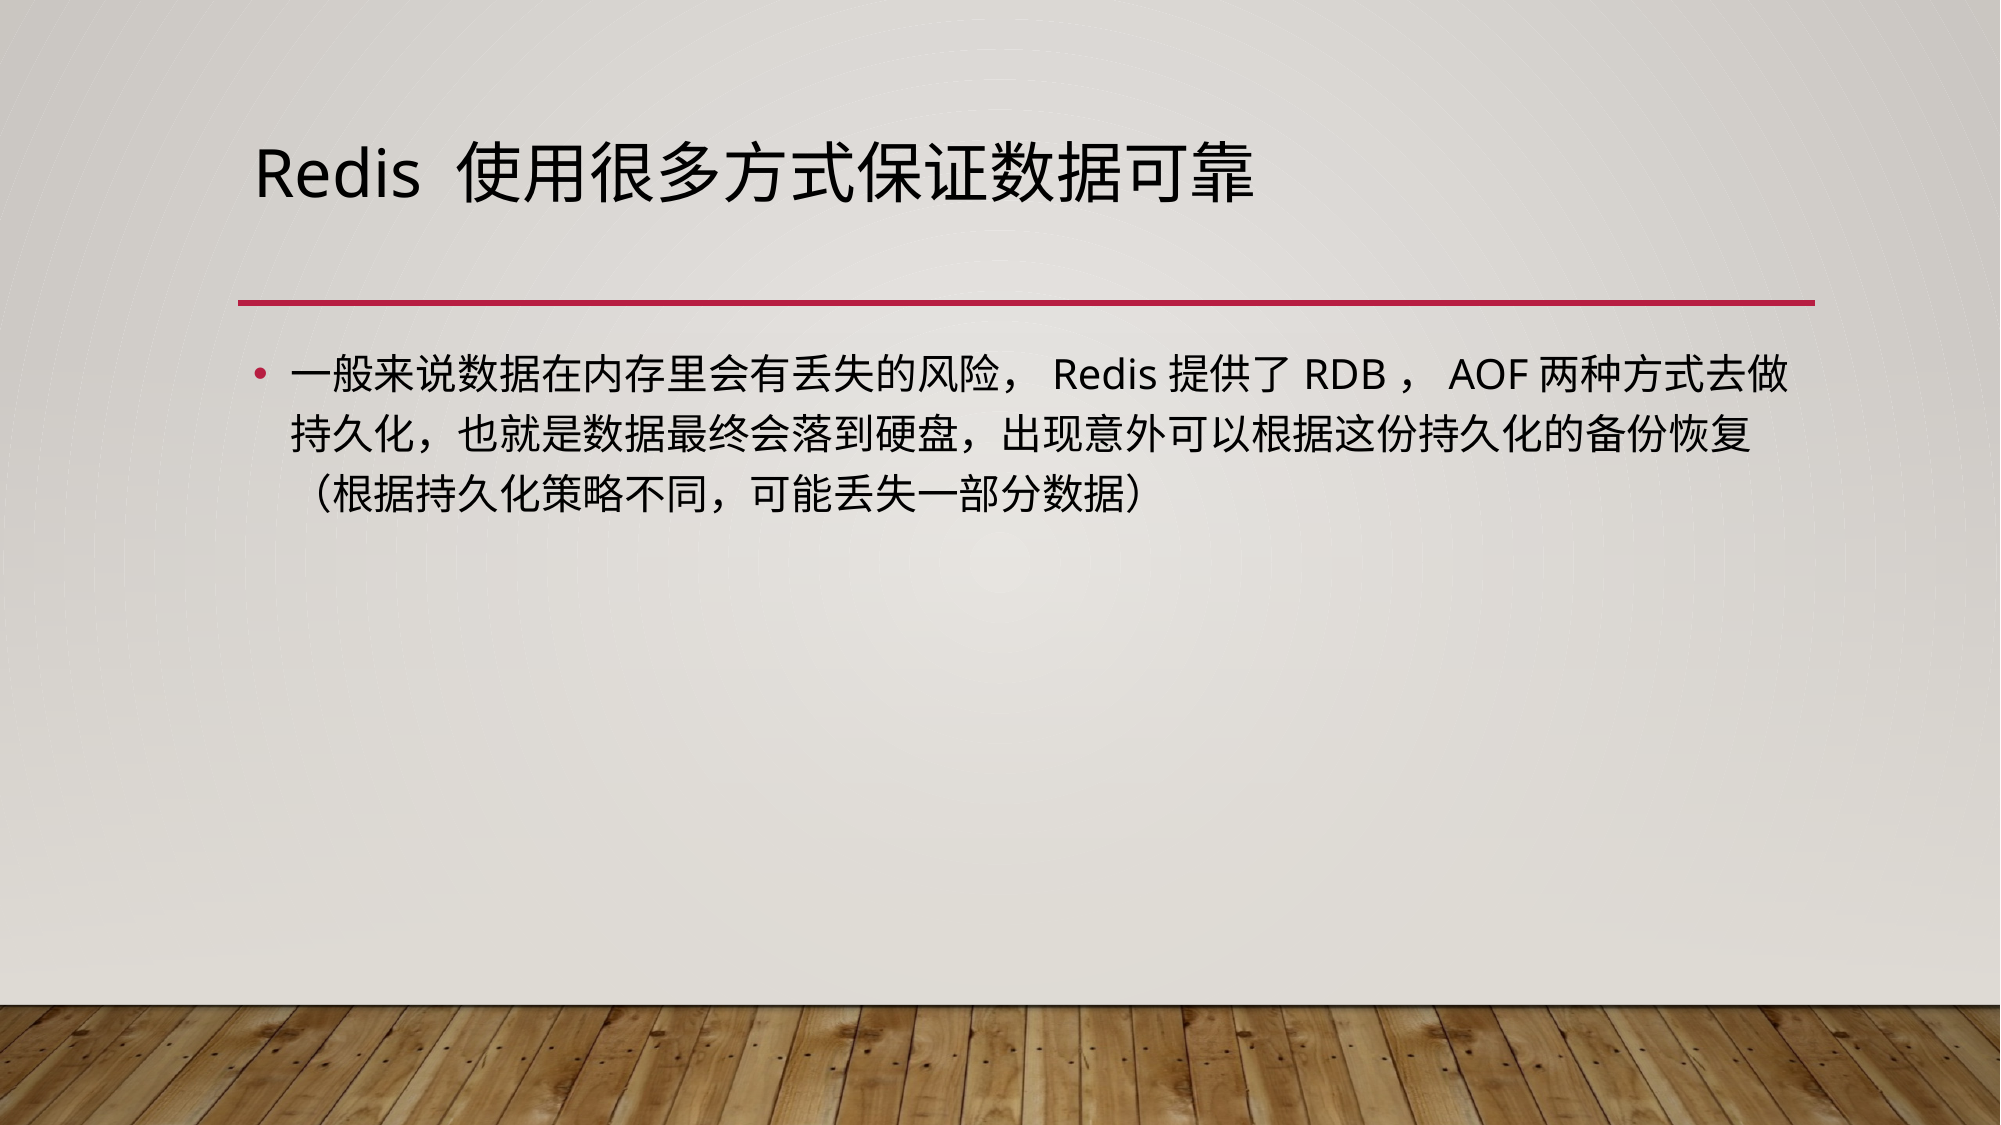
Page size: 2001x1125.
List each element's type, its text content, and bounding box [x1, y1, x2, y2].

title Redis 使用很多方式保证数据可靠 [238, 131, 1814, 305]
picture [0, 1005, 2000, 1125]
list 一般来说数据在内存里会有丢失的风险，Redis提供了RDB，AOF两种方式去做持久化，也就是数据最终会落到硬盘，出现意外可以根据这份持久化的备份恢复（根据持久化策略不同，可能丢失一部分数据） [238, 330, 1814, 897]
